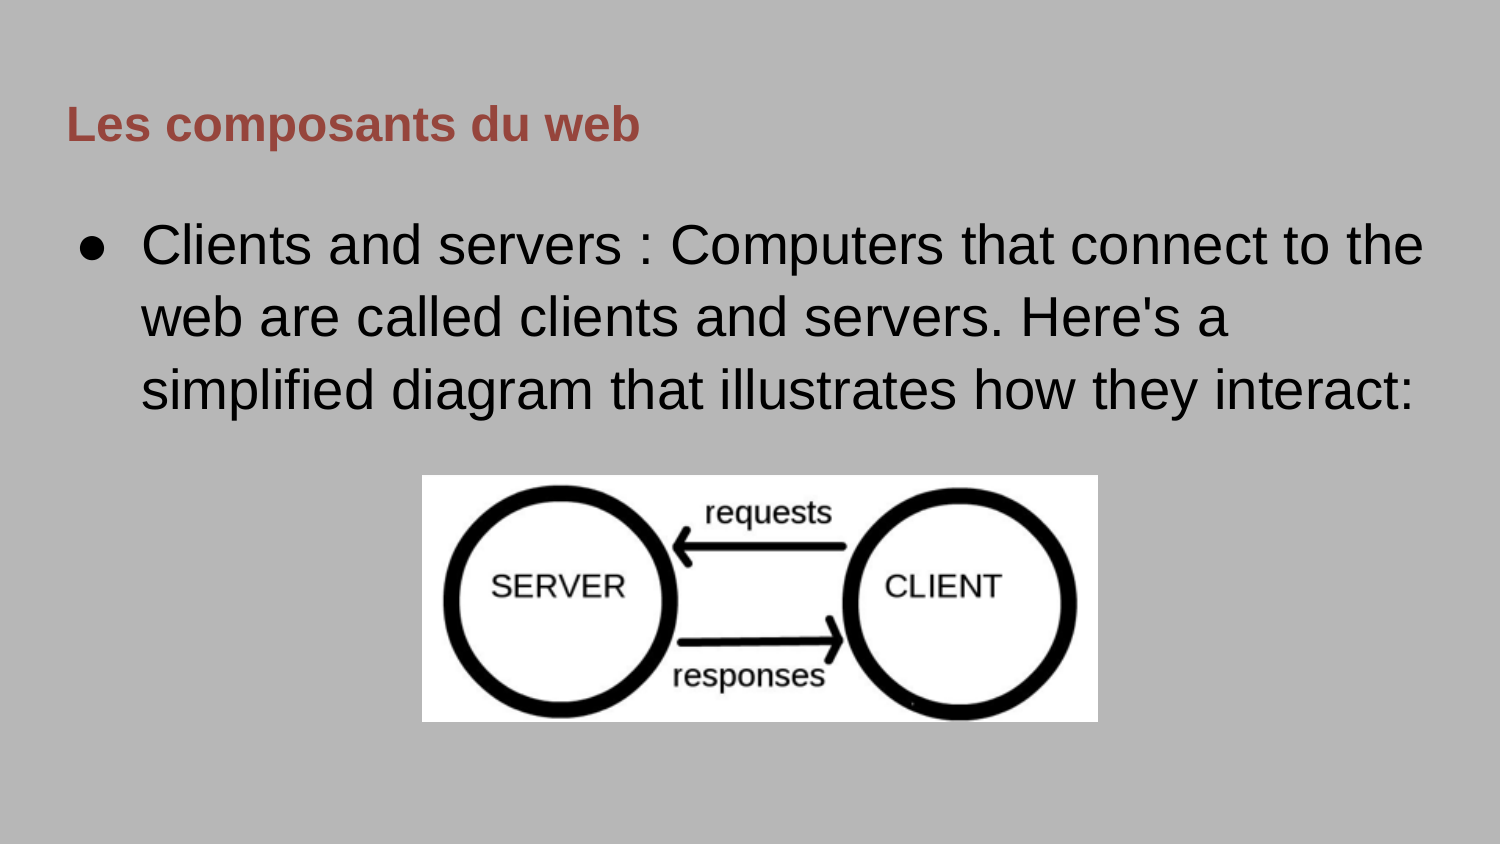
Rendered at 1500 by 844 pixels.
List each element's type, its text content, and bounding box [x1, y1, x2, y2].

list Clients and servers : Computers that connect to the web are called clients and servers. Here's a simplified diagram that illustrates how they interact: [51, 189, 1449, 750]
title Les composants du web [51, 72, 1449, 167]
picture [422, 474, 1098, 723]
